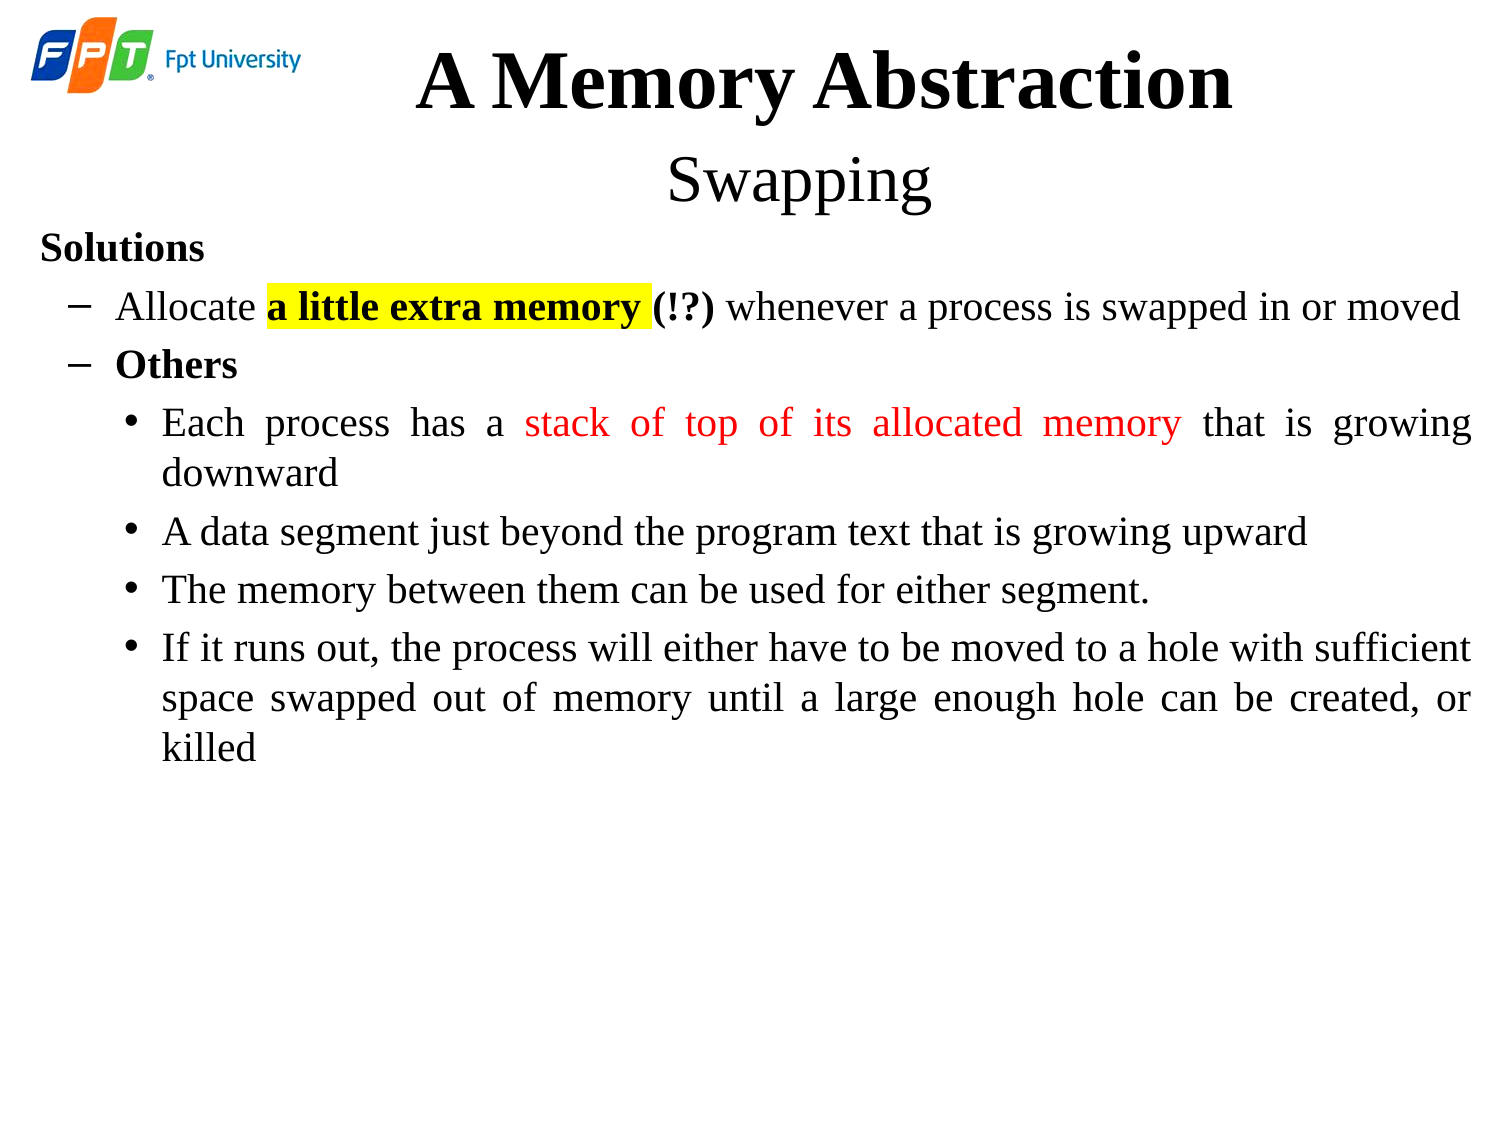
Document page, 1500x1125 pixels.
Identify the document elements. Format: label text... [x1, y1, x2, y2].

text_box Swapping [124, 112, 1475, 238]
picture [0, 0, 150, 122]
title A Memory Abstraction [150, 0, 1500, 150]
list Solutions Allocate a little extra memory (!?) whenever a process is swapped in or moved Others Each process has a stack of top of its allocated memory that is growing downward A data segment just beyond the program text that is growing upward The memory between them can be used for either segment. If it runs out, the process will either have to be moved to a hole with sufficient space swapped out of memory until a large enough hole can be created, or killed [24, 212, 1488, 1113]
